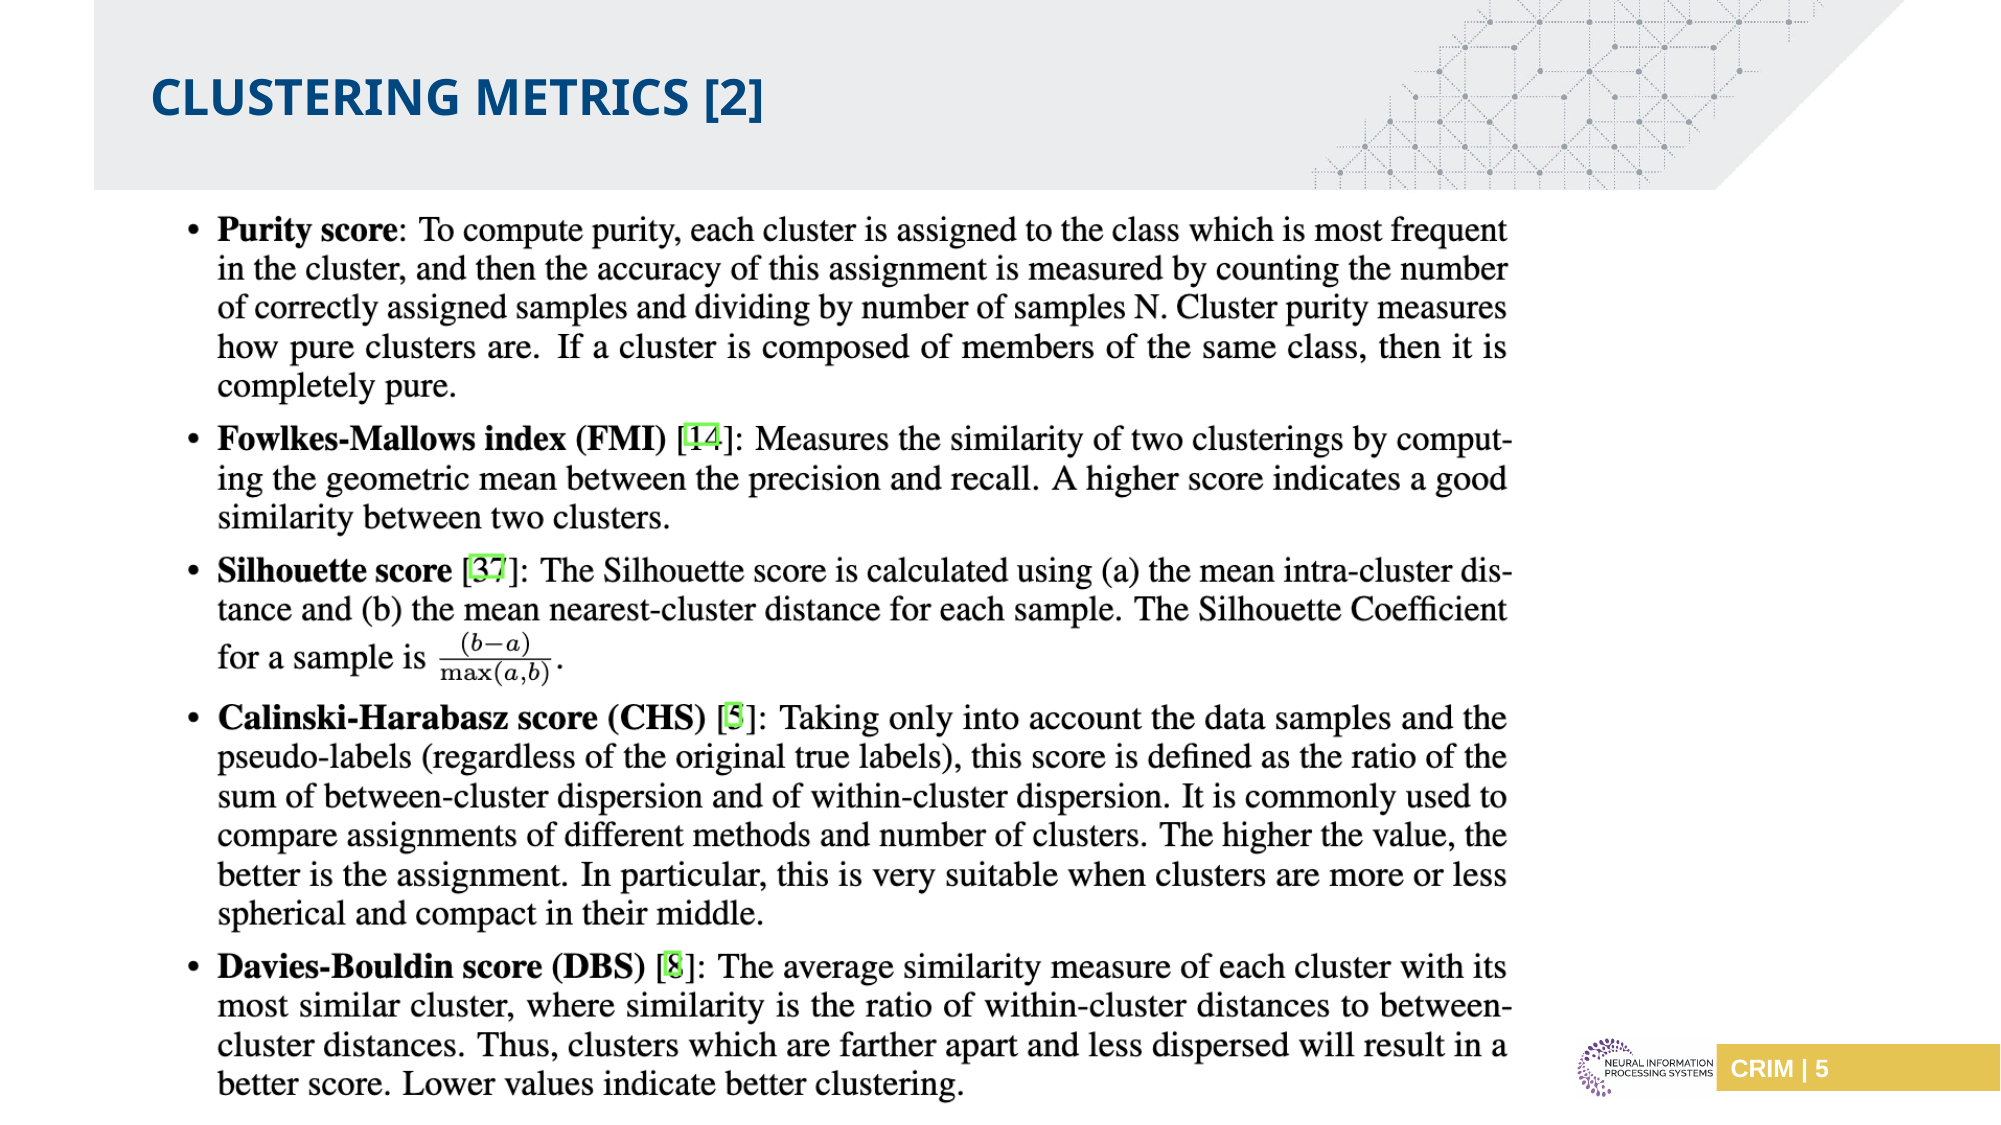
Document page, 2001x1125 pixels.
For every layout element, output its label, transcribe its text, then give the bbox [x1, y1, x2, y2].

list Clustering metrics [2] [150, 0, 1717, 191]
picture [0, 0, 2000, 1119]
